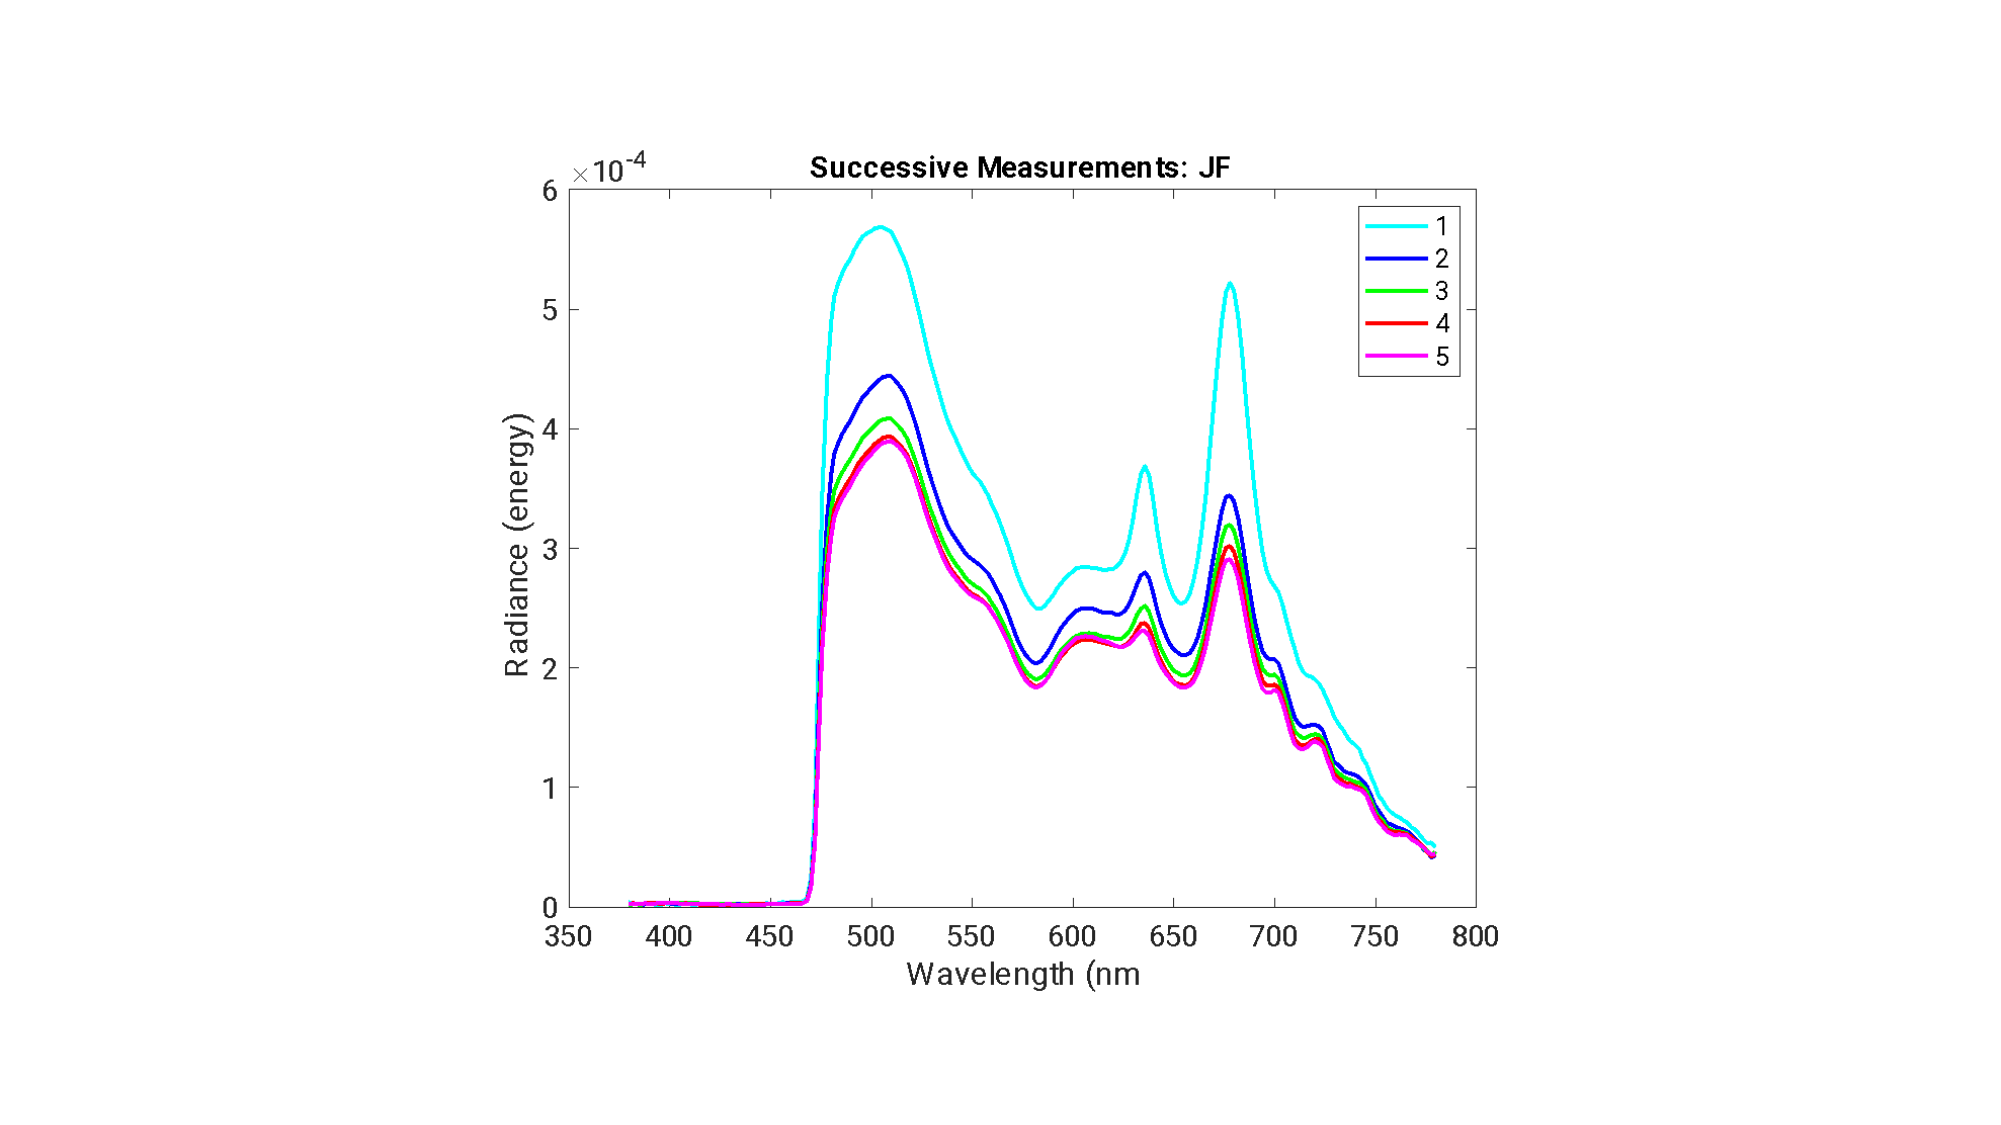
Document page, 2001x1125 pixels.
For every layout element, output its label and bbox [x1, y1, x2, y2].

picture [416, 124, 1584, 1001]
